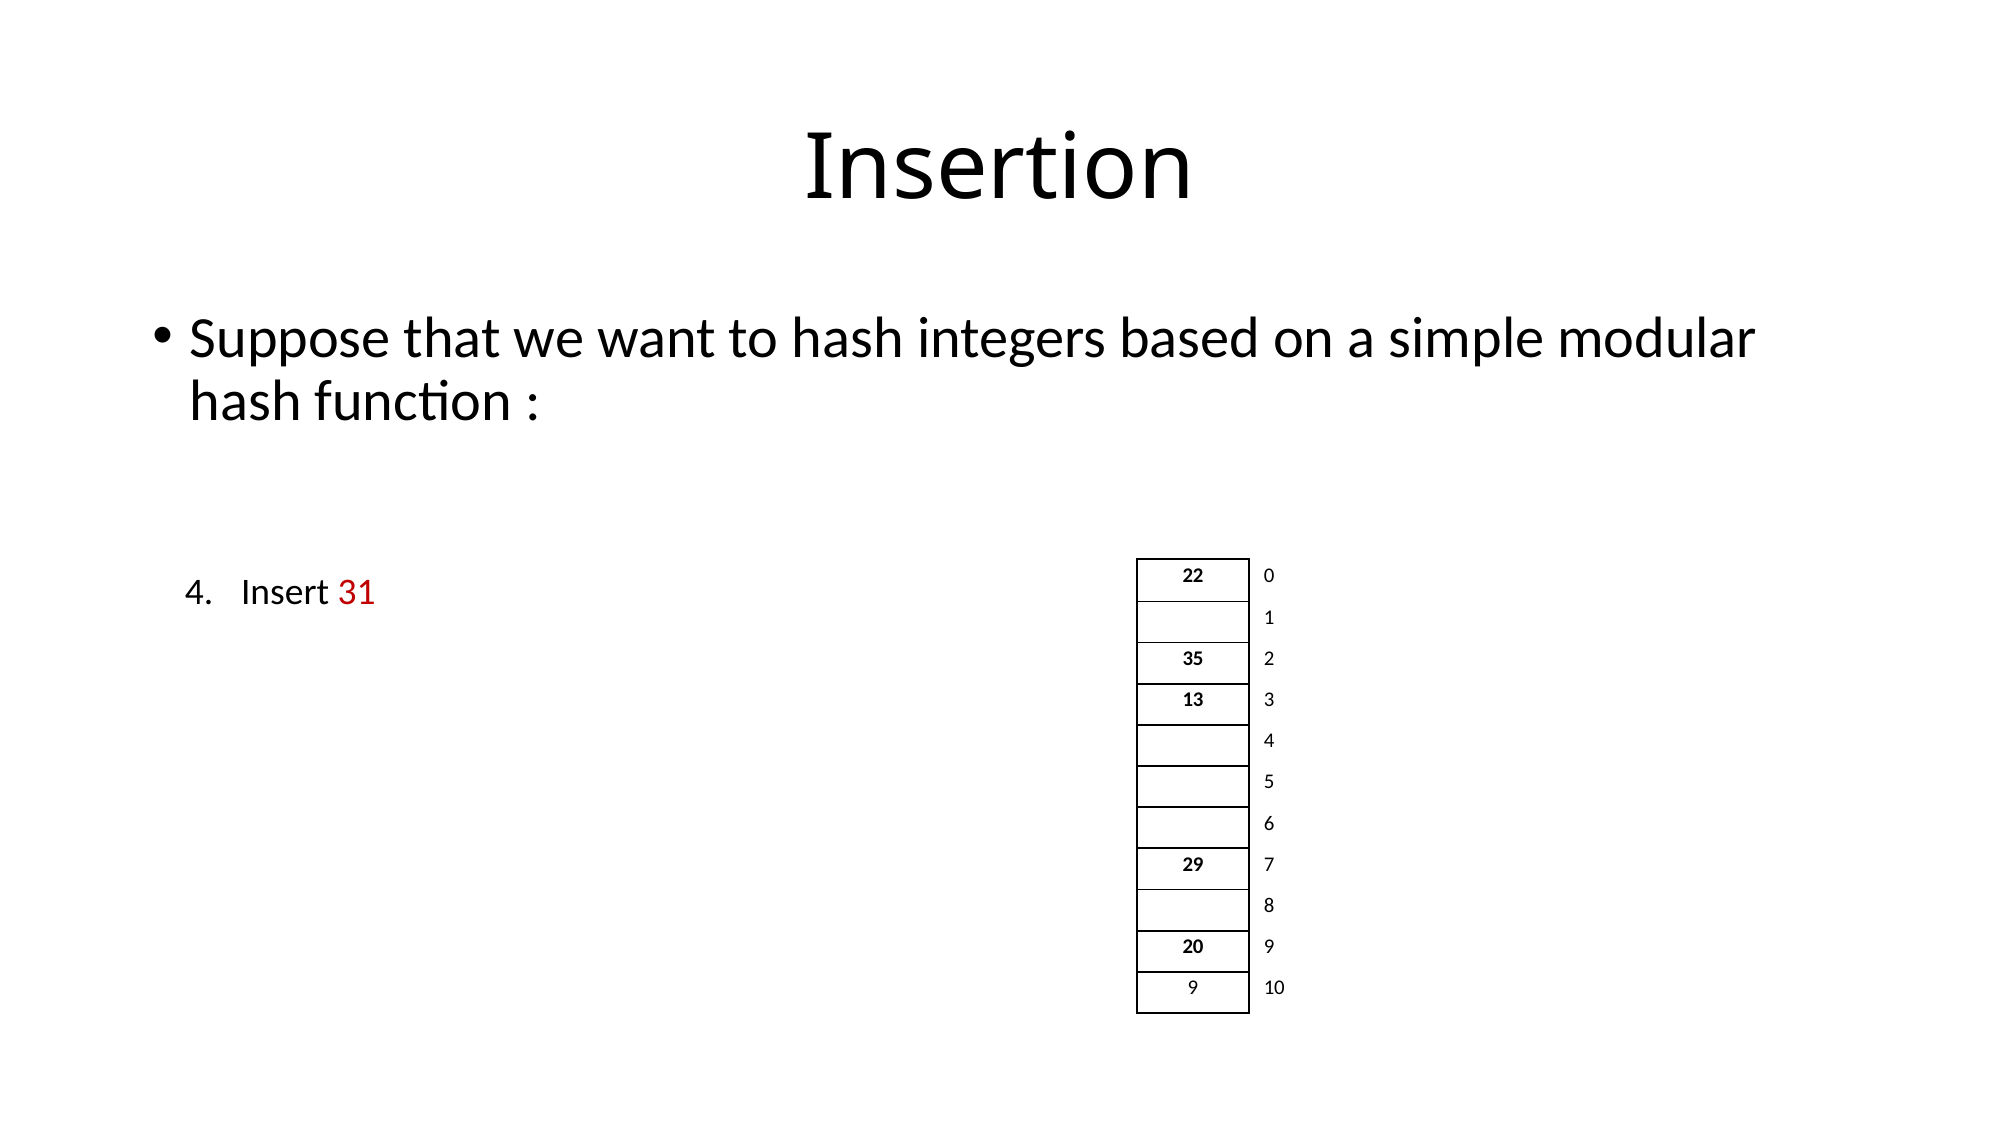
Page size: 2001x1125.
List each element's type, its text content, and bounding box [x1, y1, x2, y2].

table_cell 10 [1250, 972, 1361, 1013]
table_cell [1138, 726, 1248, 765]
table_cell 8 [1250, 890, 1361, 931]
table_cell [1138, 602, 1248, 642]
table_cell 9 [1250, 931, 1361, 972]
table_cell 20 [1138, 932, 1248, 971]
text_box Insert 31 [170, 559, 395, 619]
table_cell 2 [1250, 643, 1361, 684]
table_cell [1138, 767, 1248, 806]
table_cell 4 [1250, 725, 1361, 766]
table_cell 7 [1250, 848, 1361, 890]
table_cell 3 [1250, 684, 1361, 725]
table_cell 13 [1138, 685, 1248, 724]
table_cell 29 [1138, 849, 1248, 889]
table_cell [1138, 808, 1248, 847]
table_cell [1138, 890, 1248, 930]
table_cell 9 [1138, 973, 1248, 1012]
table_header 0 [1250, 559, 1361, 601]
table_cell 1 [1250, 601, 1361, 643]
table_cell 6 [1250, 807, 1361, 848]
table_cell 35 [1138, 643, 1248, 683]
table_cell 5 [1250, 766, 1361, 807]
title Insertion [137, 59, 1863, 278]
table_header 22 [1138, 560, 1248, 601]
